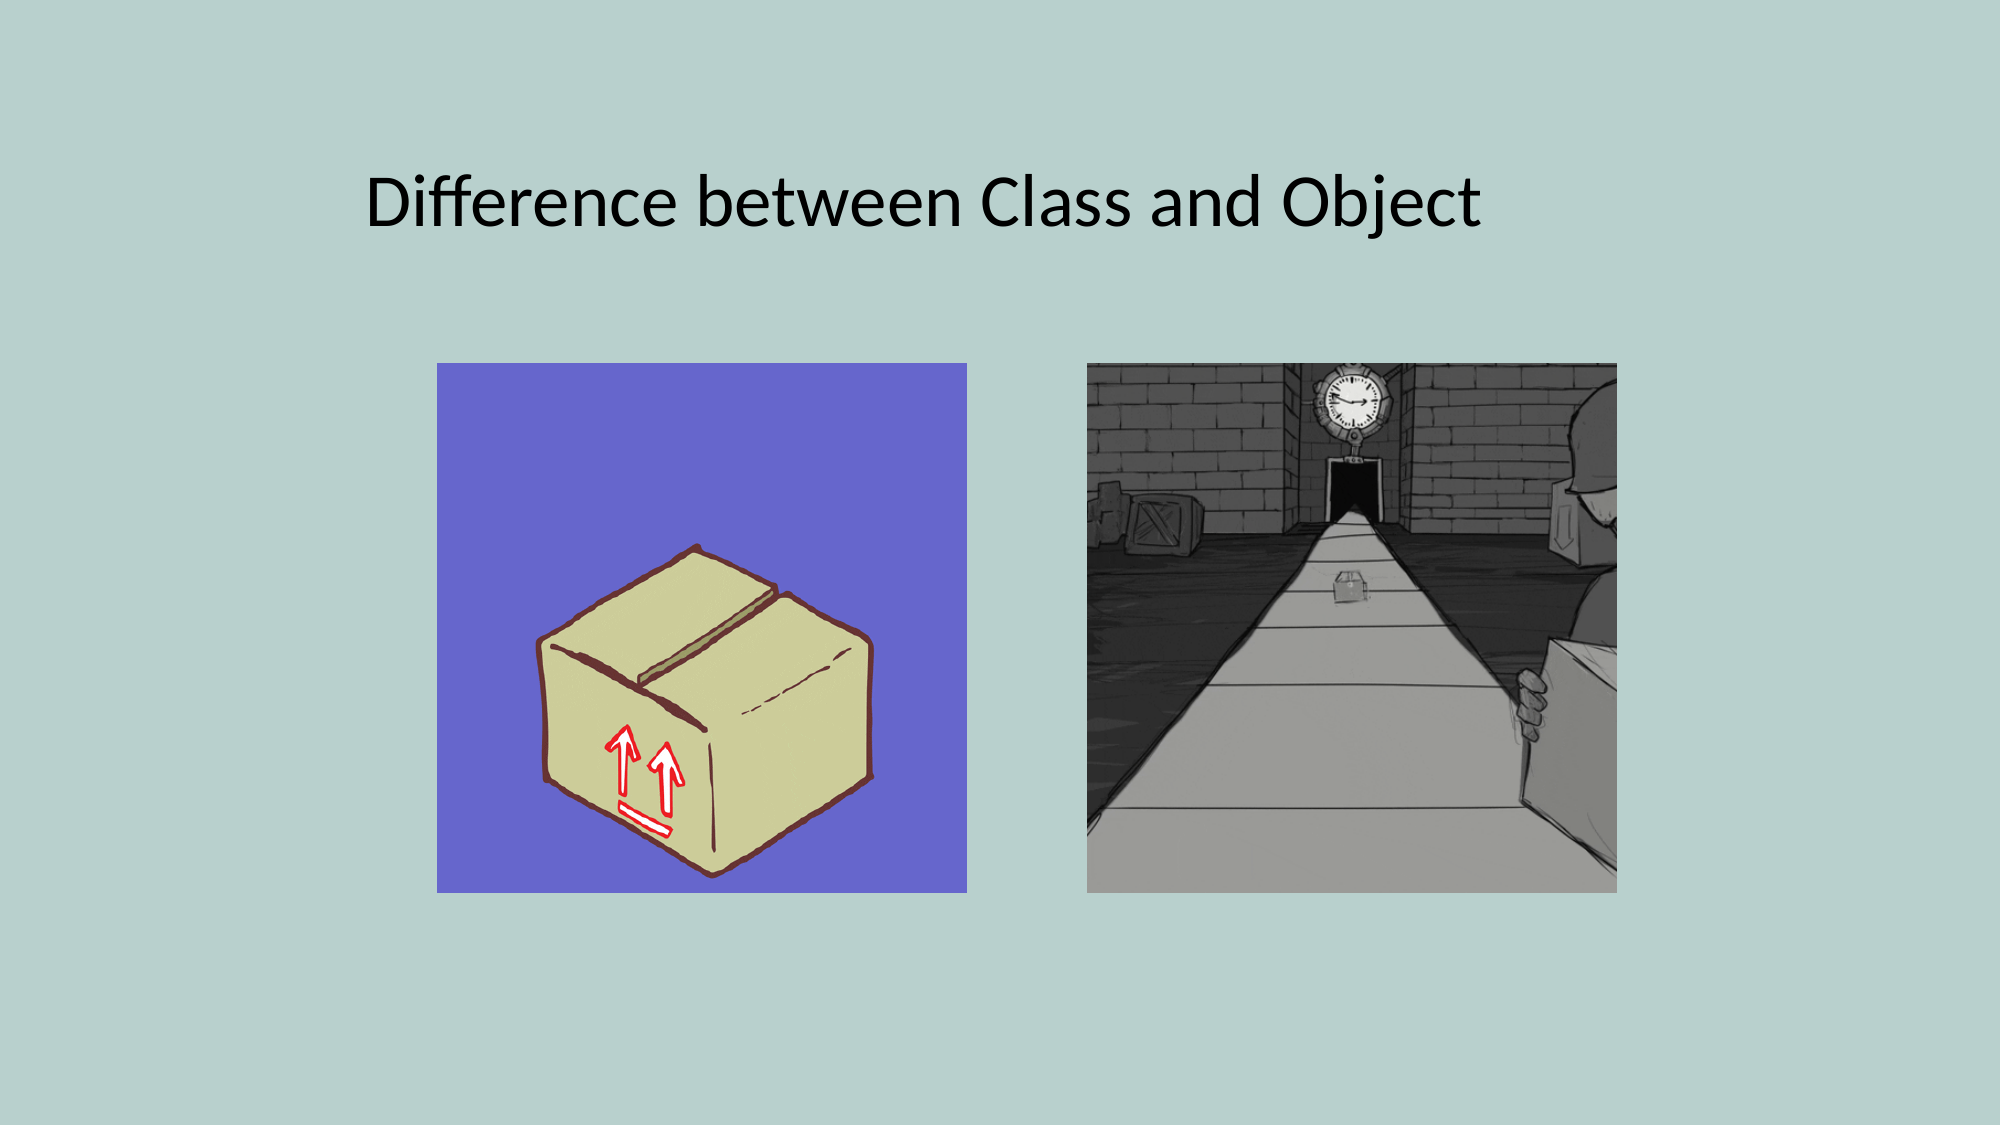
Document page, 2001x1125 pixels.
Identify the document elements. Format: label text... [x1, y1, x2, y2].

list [437, 363, 967, 893]
picture [1087, 363, 1617, 893]
title Difference between Class and Object [350, 125, 1762, 279]
